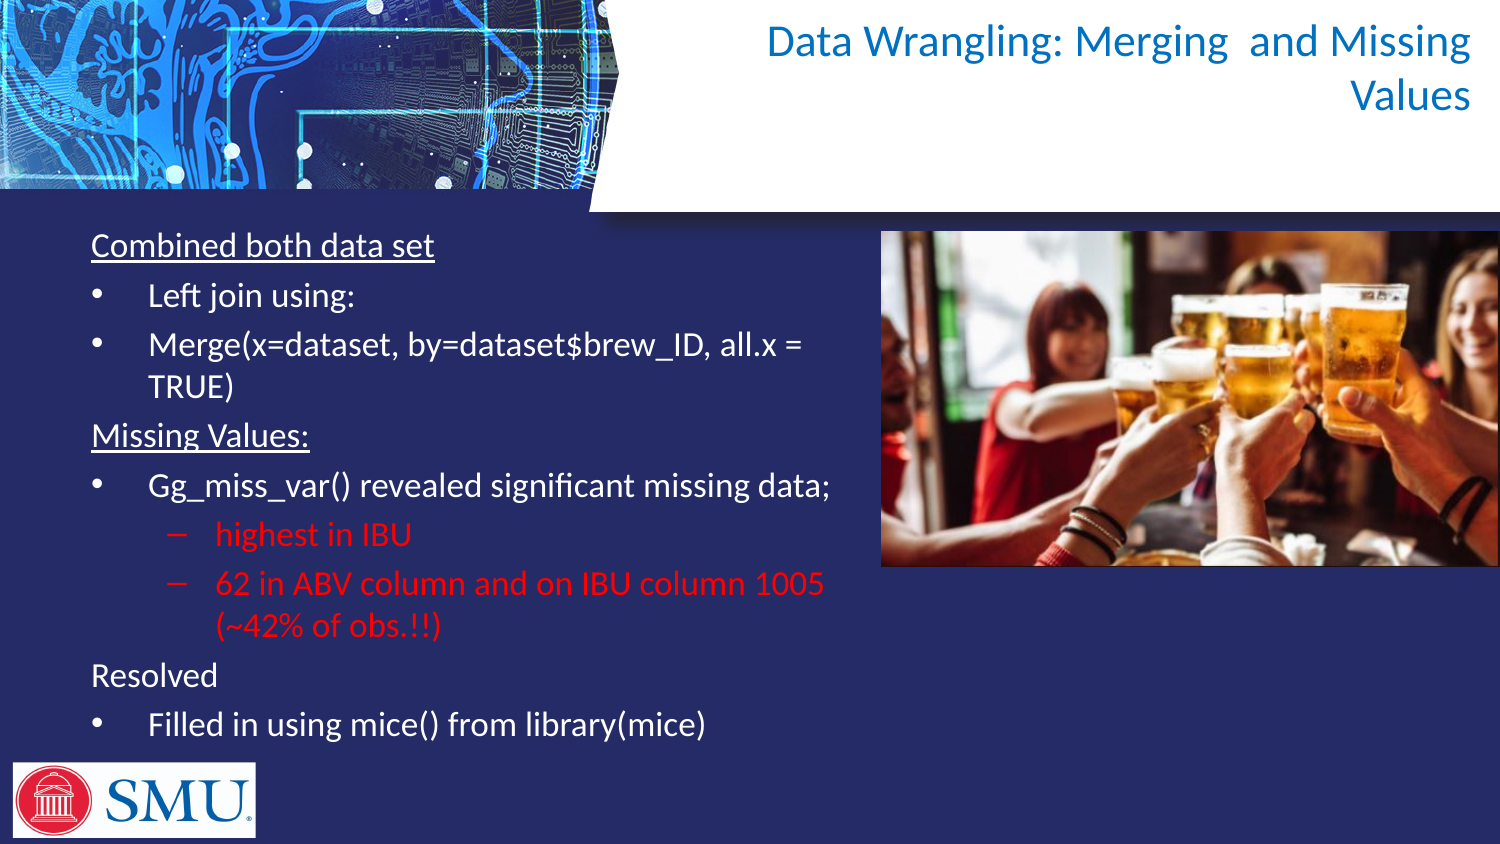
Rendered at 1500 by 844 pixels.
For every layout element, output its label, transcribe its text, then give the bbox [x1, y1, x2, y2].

list Combined both data set Left join using: Merge(x=dataset, by=dataset$brew_ID, all.x = TRUE) Missing Values: Gg_miss_var() revealed significant missing data; highest in IBU 62 in ABV column and on IBU column 1005 (~42% of obs.!!) Resolved Filled in using mice() from library(mice) [76, 215, 865, 758]
title Data Wrangling: Merging and Missing Values [645, 2, 1487, 128]
picture [12, 762, 256, 838]
picture [881, 230, 1500, 568]
